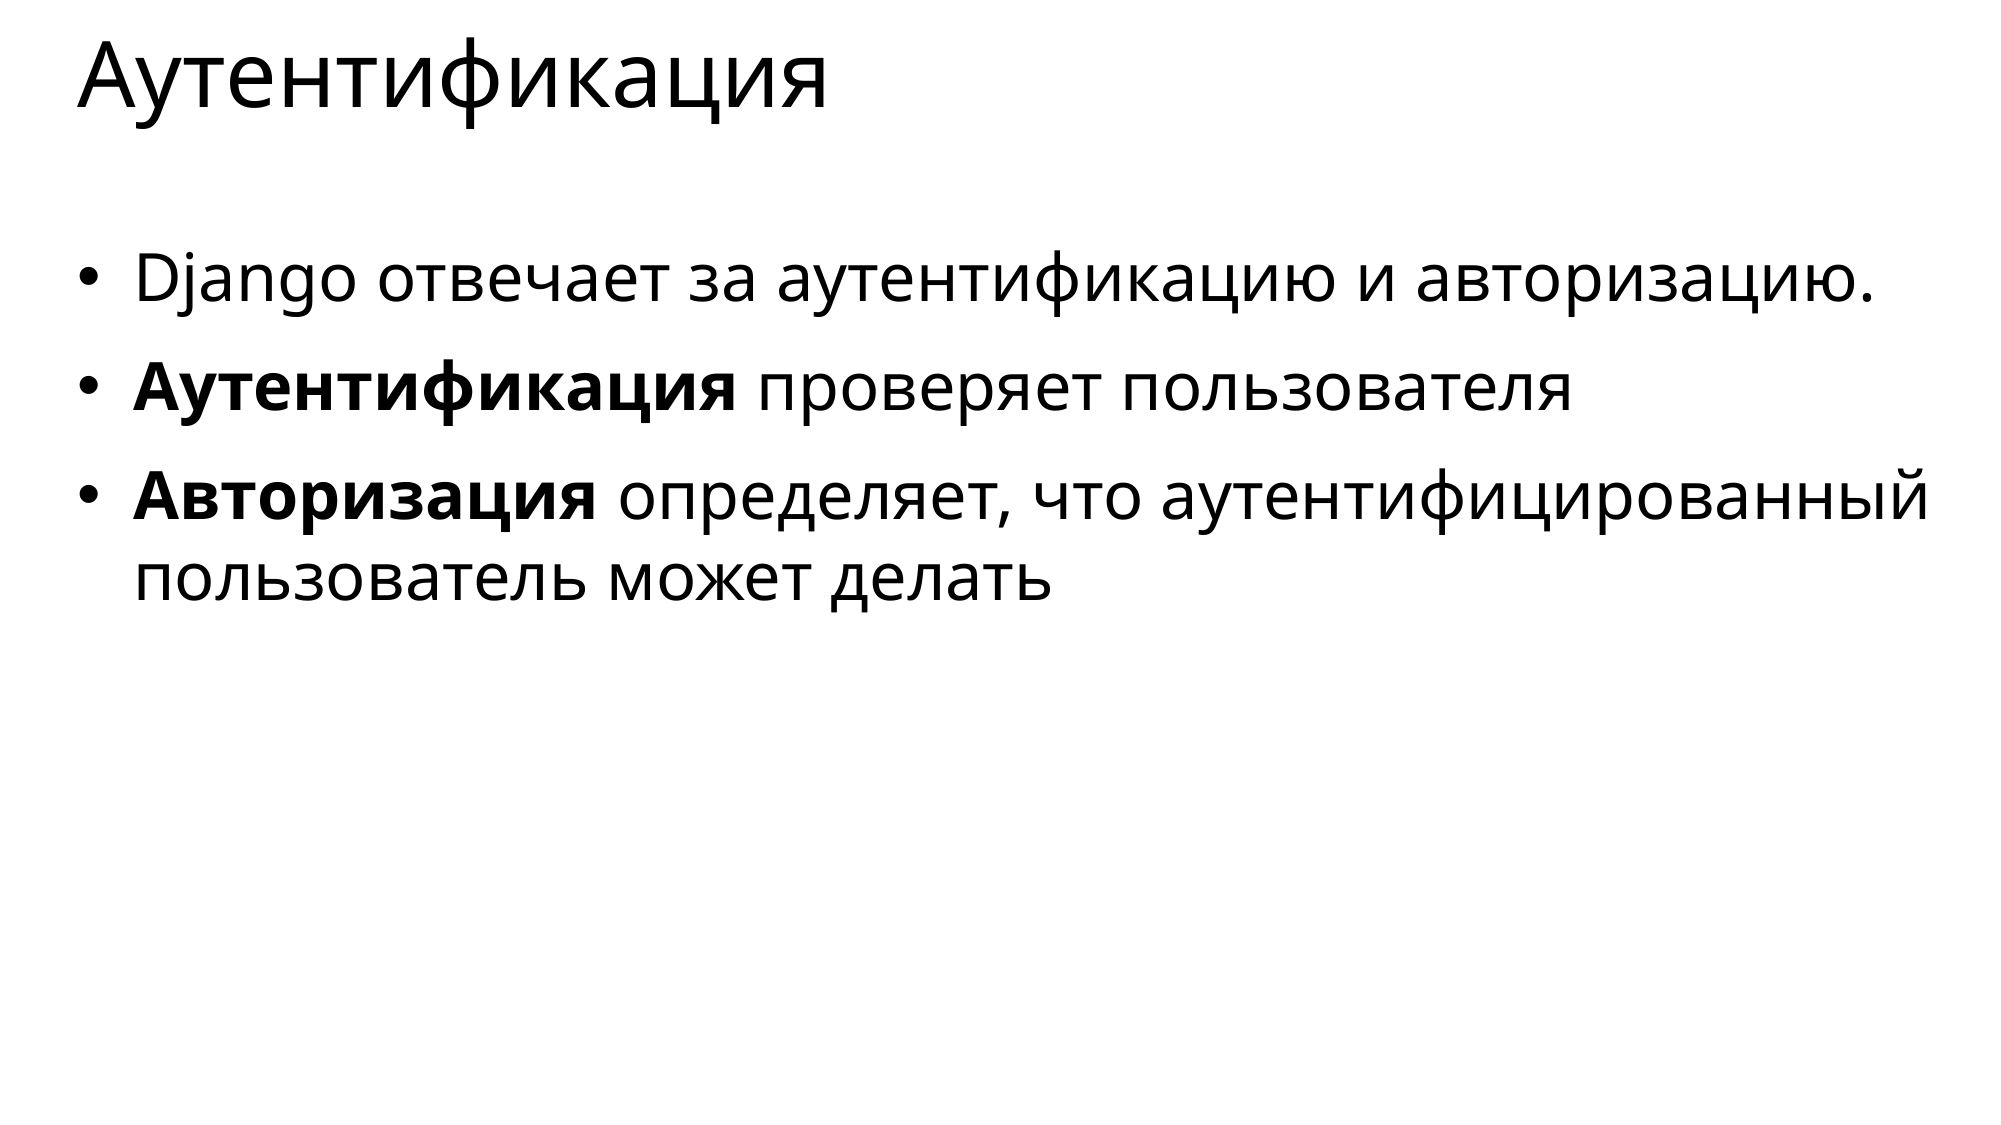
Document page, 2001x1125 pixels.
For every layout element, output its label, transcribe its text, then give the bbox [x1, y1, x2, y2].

list Django отвечает за аутентификацию и авторизацию. Аутентификация проверяет пользователя Авторизация определяет, что аутентифицированный пользователь может делать [62, 227, 1953, 1096]
title Аутентификация [62, 29, 1953, 205]
